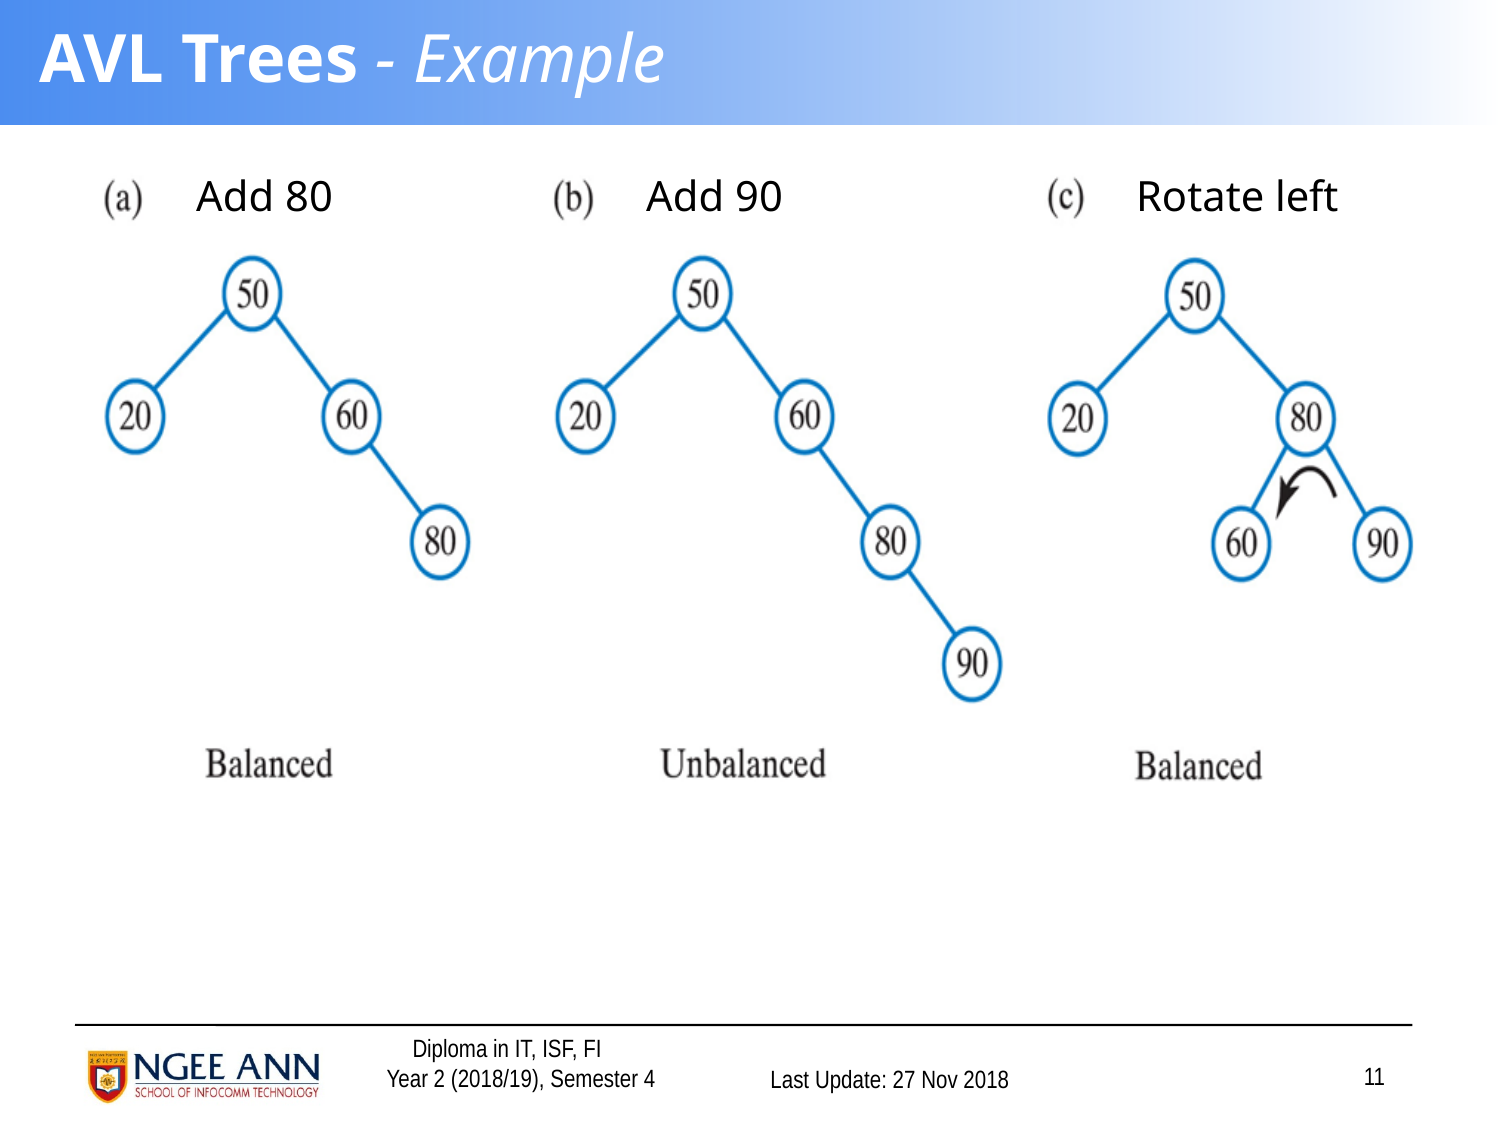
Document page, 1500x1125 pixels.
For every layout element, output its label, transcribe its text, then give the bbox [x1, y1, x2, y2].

picture [62, 1028, 344, 1125]
picture [87, 162, 1426, 807]
title AVL Trees - Example [23, 0, 1500, 115]
